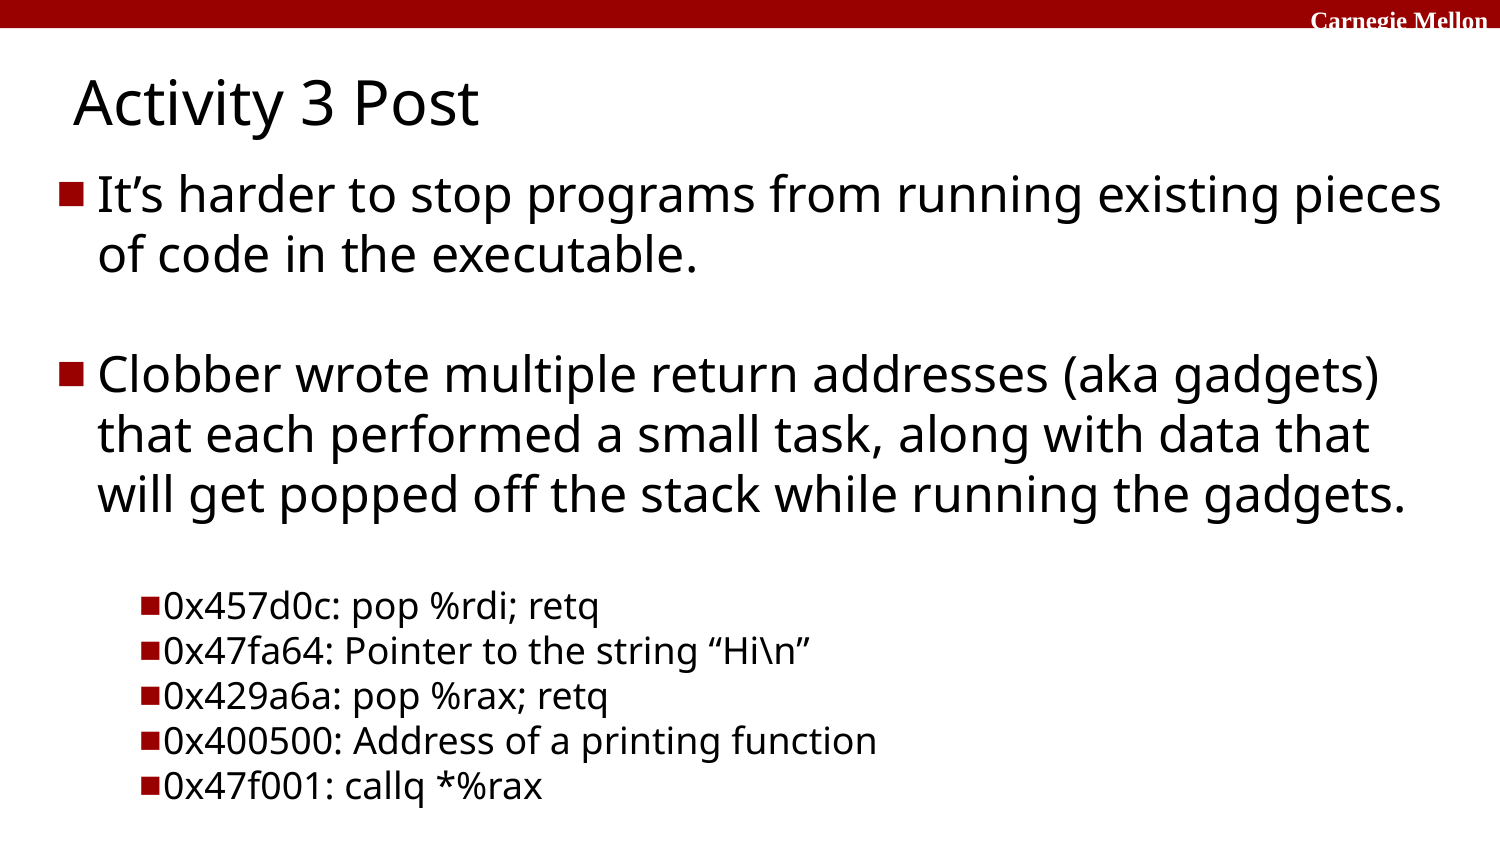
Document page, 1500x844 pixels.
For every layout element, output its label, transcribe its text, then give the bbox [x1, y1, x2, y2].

text_box It’s harder to stop programs from running existing pieces of code in the executable. Clobber wrote multiple return addresses (aka gadgets) that each performed a small task, along with data that will get popped off the stack while running the gadgets. 0x457d0c: pop %rdi; retq 0x47fa64: Pointer to the string “Hi\n” 0x429a6a: pop %rax; retq 0x400500: Address of a printing function 0x47f001: callq *%rax [26, 147, 1475, 844]
title Activity 3 Post [58, 53, 1304, 147]
